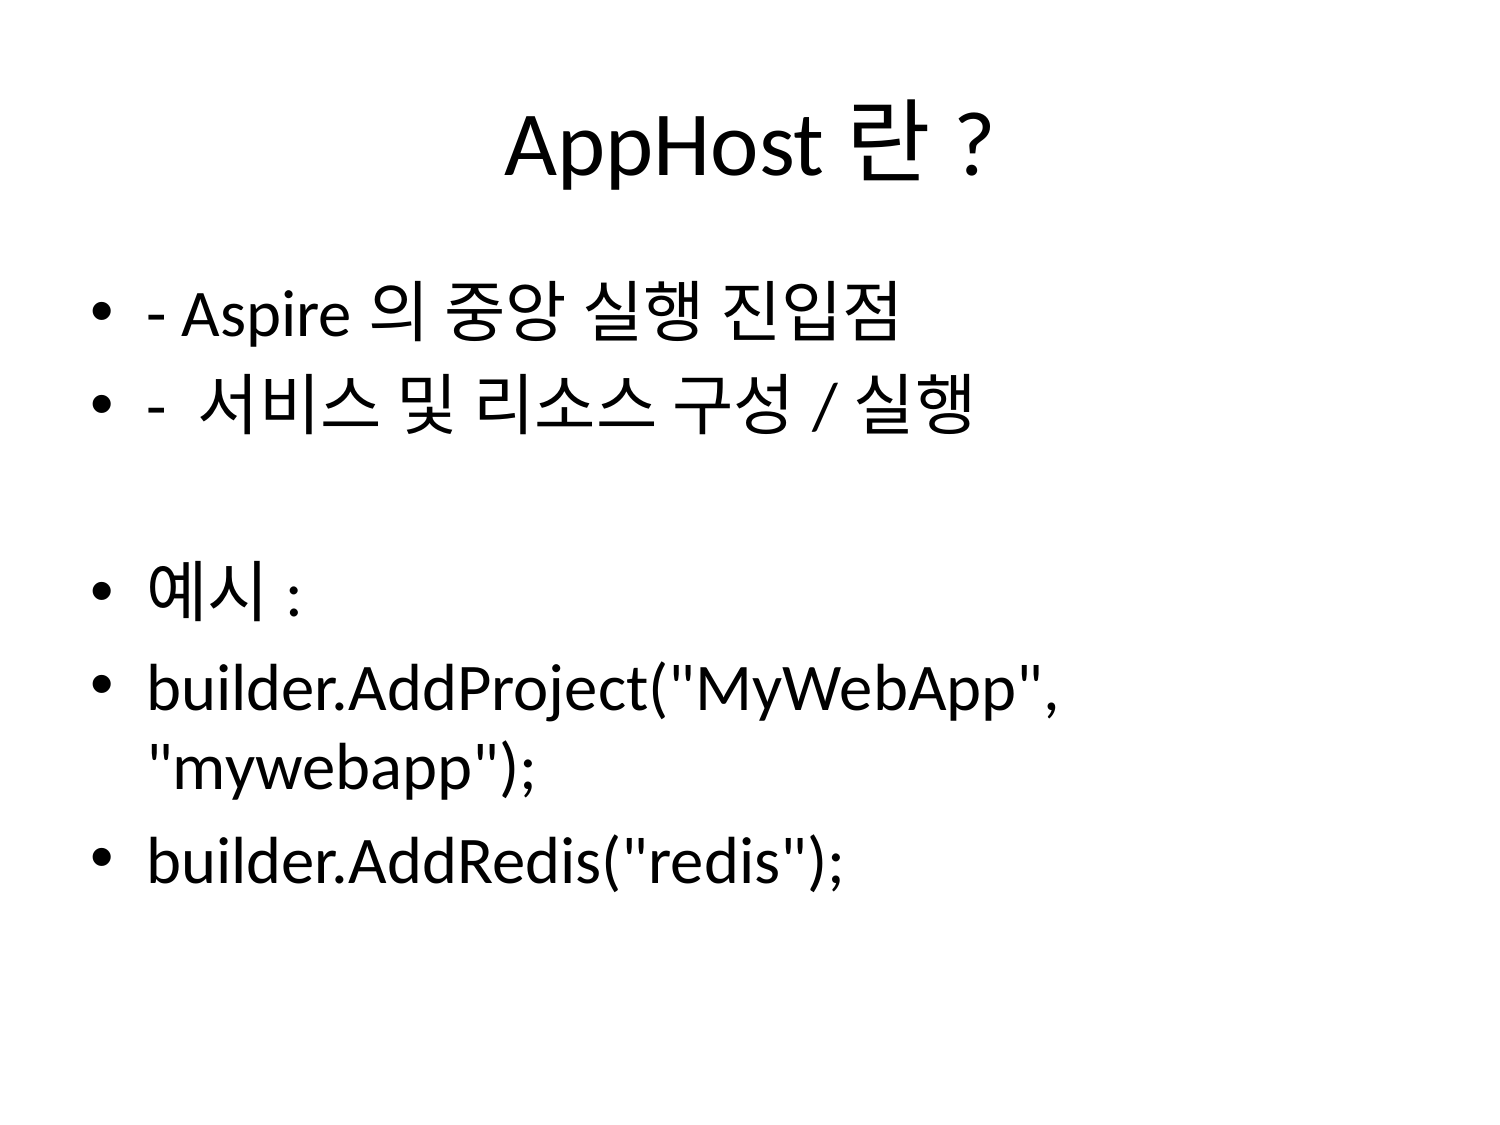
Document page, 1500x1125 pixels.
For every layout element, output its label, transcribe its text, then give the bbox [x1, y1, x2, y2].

list - Aspire의 중앙 실행 진입점 - 서비스 및 리소스 구성/실행 예시: builder.AddProject("MyWebApp", "mywebapp"); builder.AddRedis("redis"); [75, 262, 1425, 1005]
title AppHost란? [75, 45, 1425, 233]
